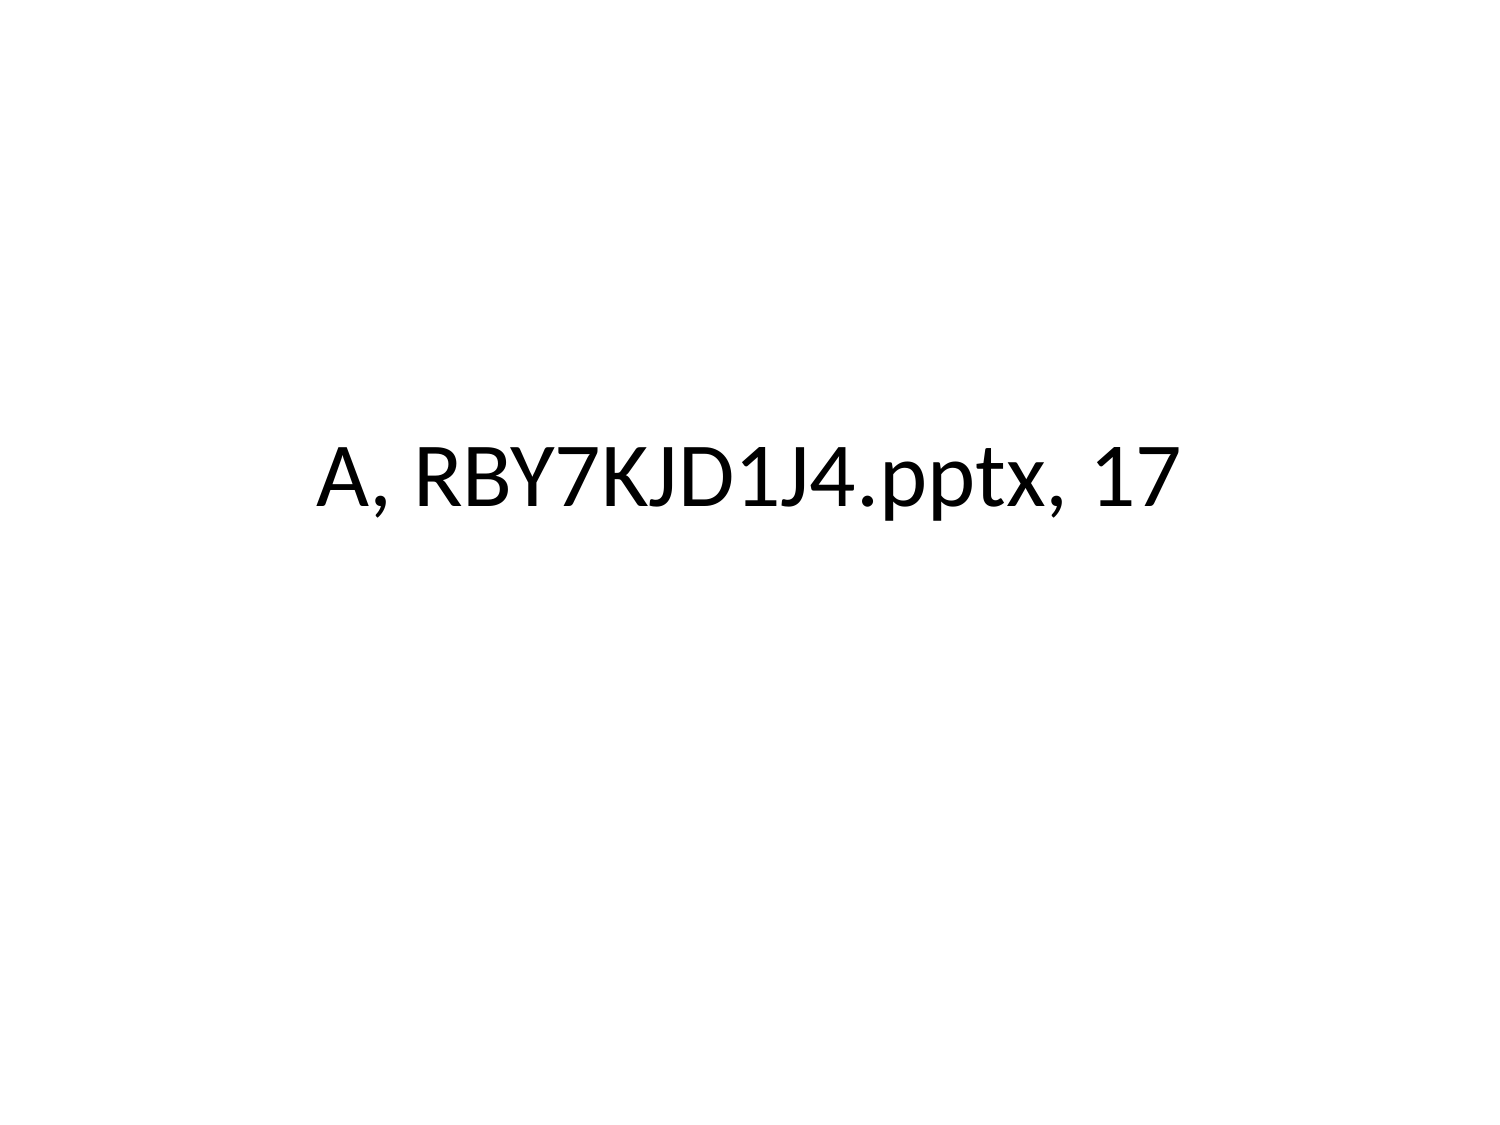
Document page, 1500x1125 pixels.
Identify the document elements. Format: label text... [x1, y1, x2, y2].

title A, RBY7KJD1J4.pptx, 17 [112, 349, 1388, 591]
